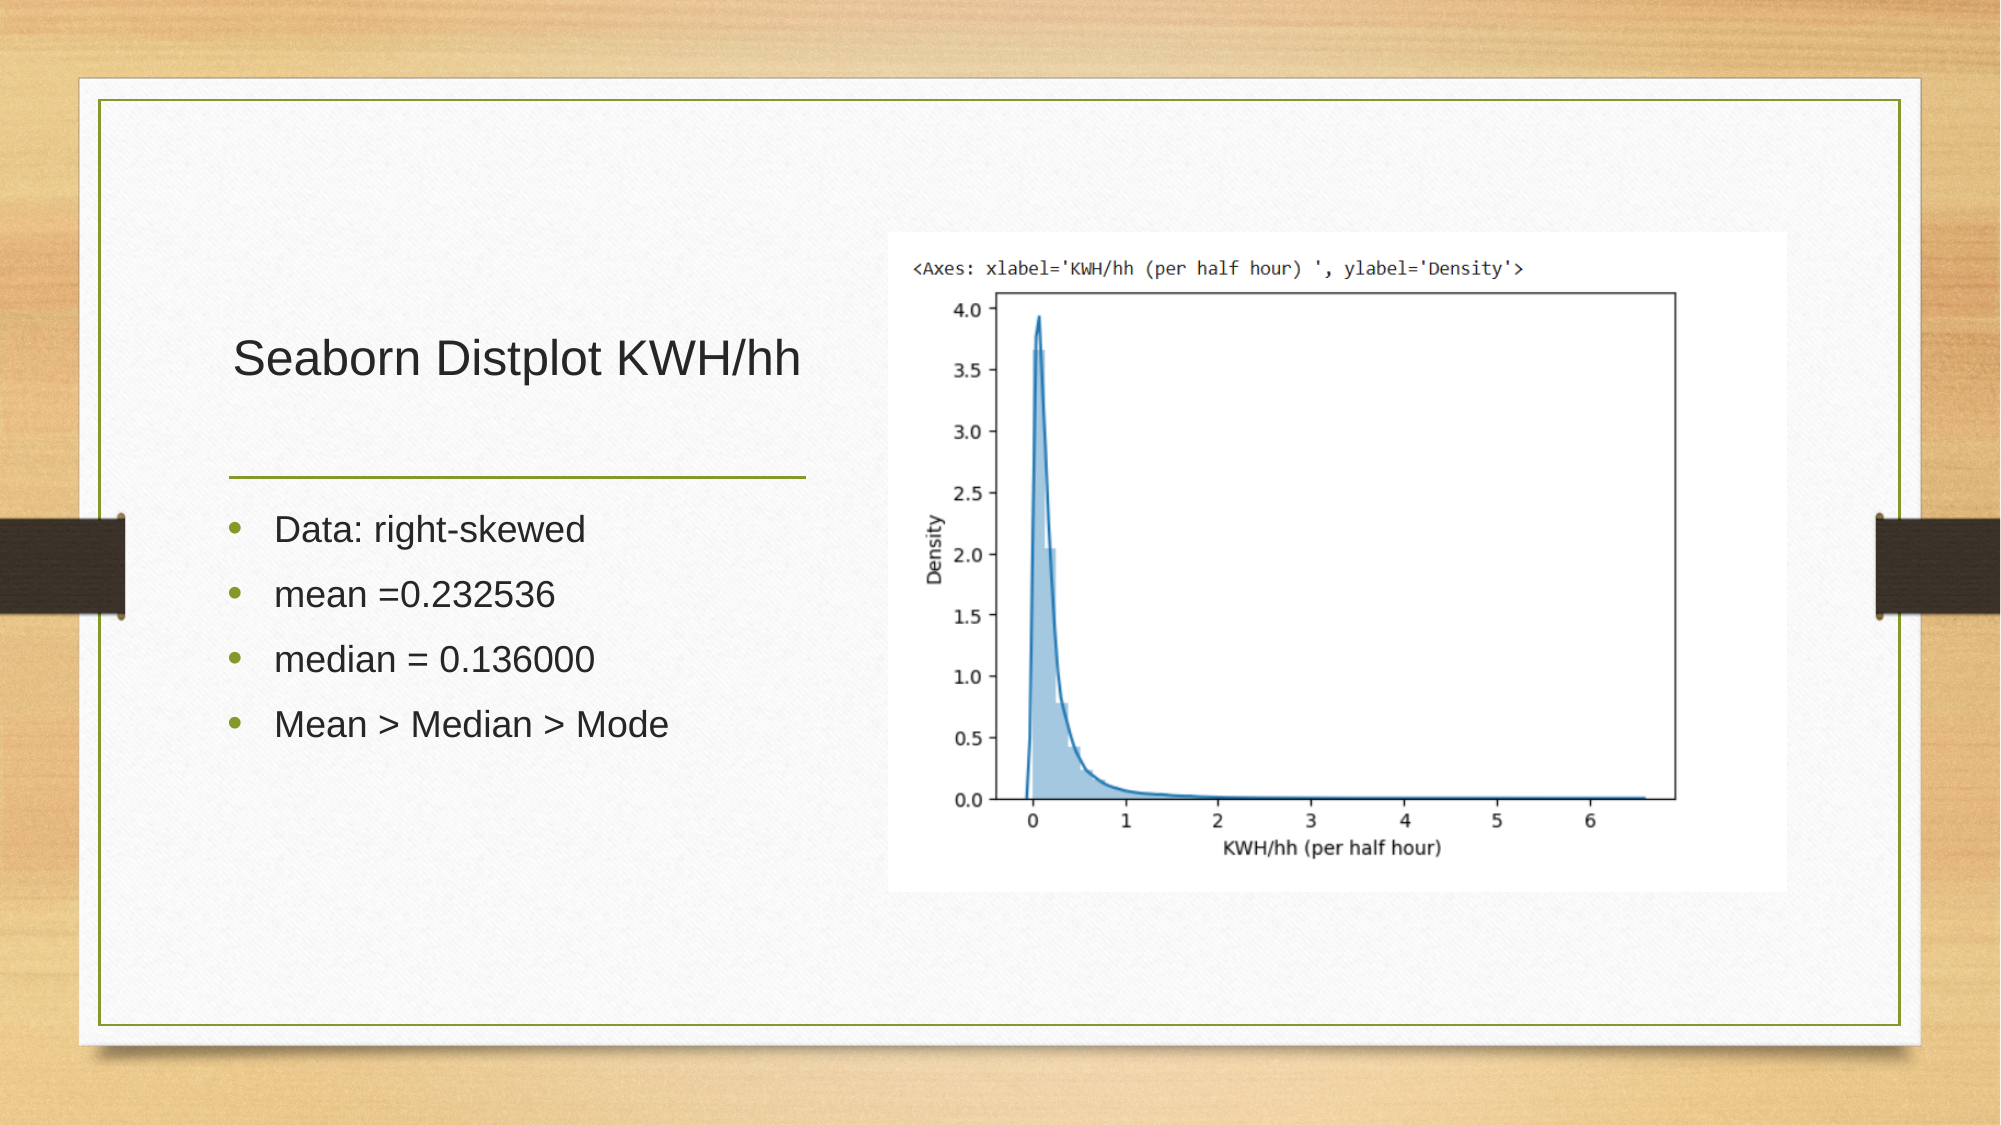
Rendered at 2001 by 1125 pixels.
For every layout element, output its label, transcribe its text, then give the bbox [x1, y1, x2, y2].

title Seaborn Distplot KWH/hh [212, 227, 823, 453]
picture [0, 0, 2001, 1125]
list Data: right-skewed mean =0.232536 median = 0.136000 Mean > Median > Mode [212, 497, 823, 898]
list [888, 232, 1787, 893]
